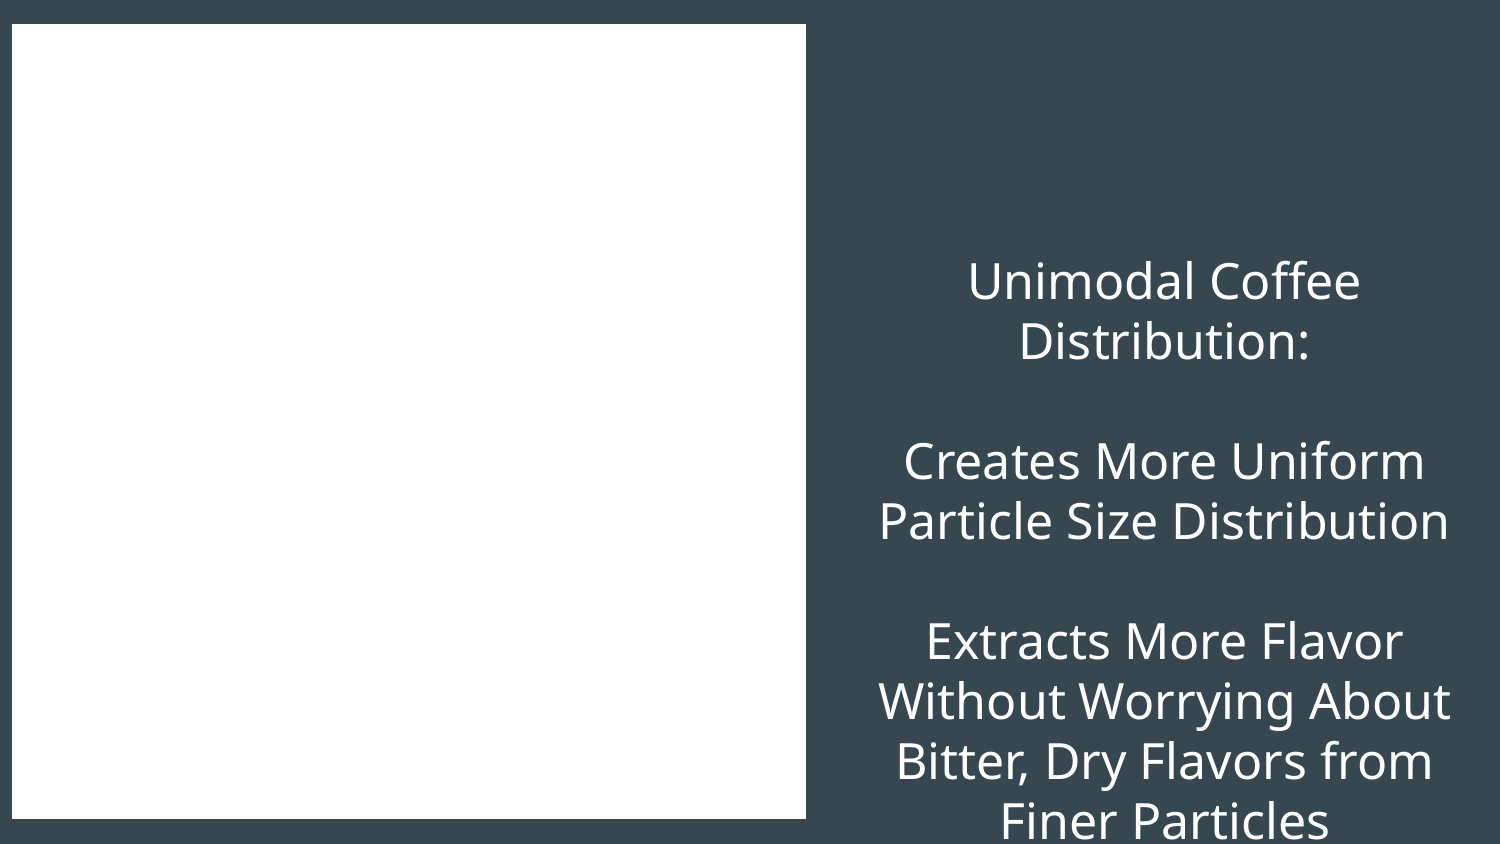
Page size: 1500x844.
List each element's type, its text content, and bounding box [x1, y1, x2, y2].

picture [11, 24, 807, 819]
text_box Unimodal Coffee Distribution: Creates More Uniform Particle Size Distribution Extracts More Flavor Without Worrying About Bitter, Dry Flavors from Finer Particles [859, 234, 1471, 811]
